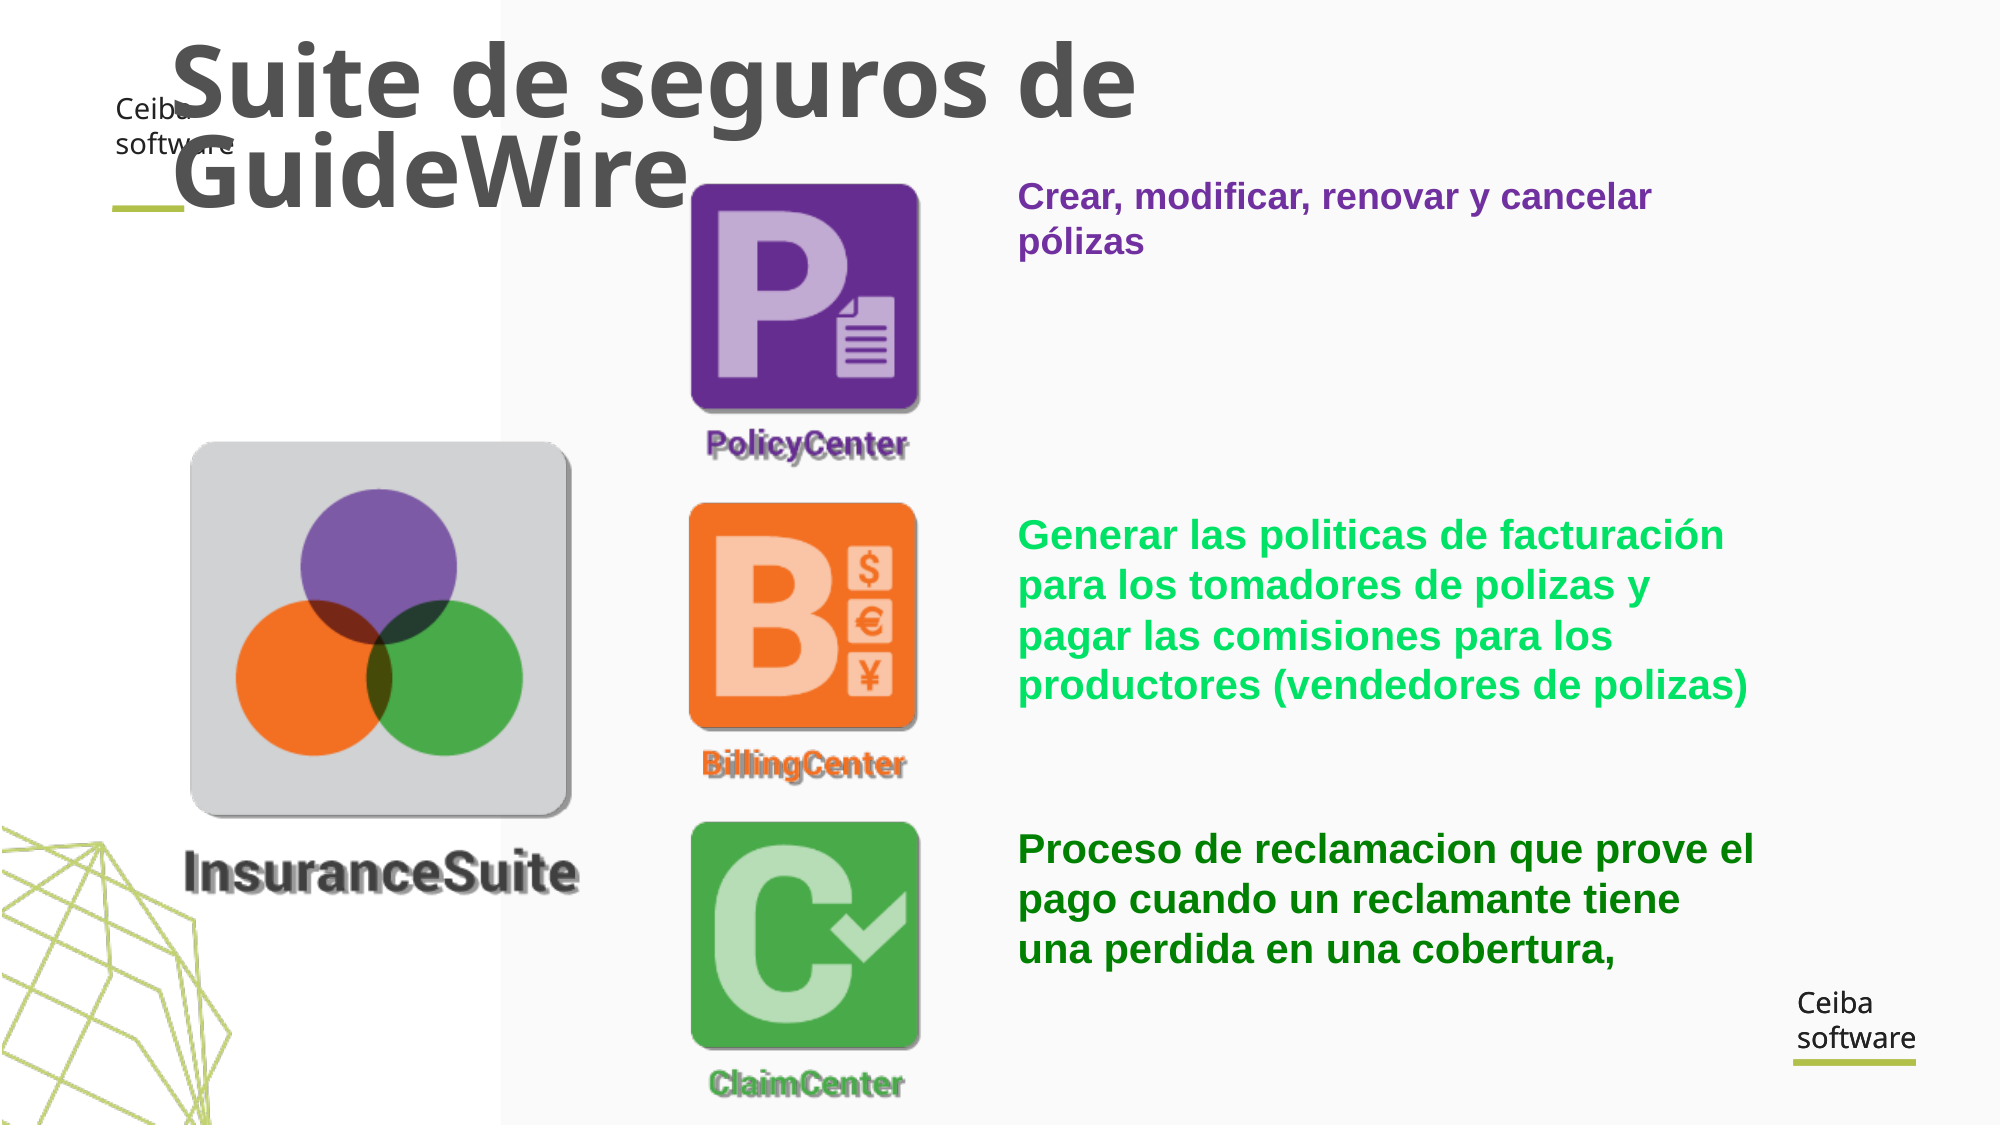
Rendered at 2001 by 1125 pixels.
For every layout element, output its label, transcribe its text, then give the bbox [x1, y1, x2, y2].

picture [2, 6, 606, 1125]
text_box Proceso de reclamacion que prove el pago cuando un reclamante tiene una perdida en una cobertura, [1002, 814, 1773, 1125]
picture [671, 178, 942, 471]
text_box Crear, modificar, renovar y cancelar pólizas [1002, 164, 1773, 410]
text_box Generar las politicas de facturación para los tomadores de polizas y pagar las comisiones para los productores (vendedores de polizas) [1002, 500, 1773, 715]
text_box Suite de seguros de GuideWire [155, 37, 1664, 165]
picture [671, 816, 942, 1109]
picture [669, 497, 940, 790]
